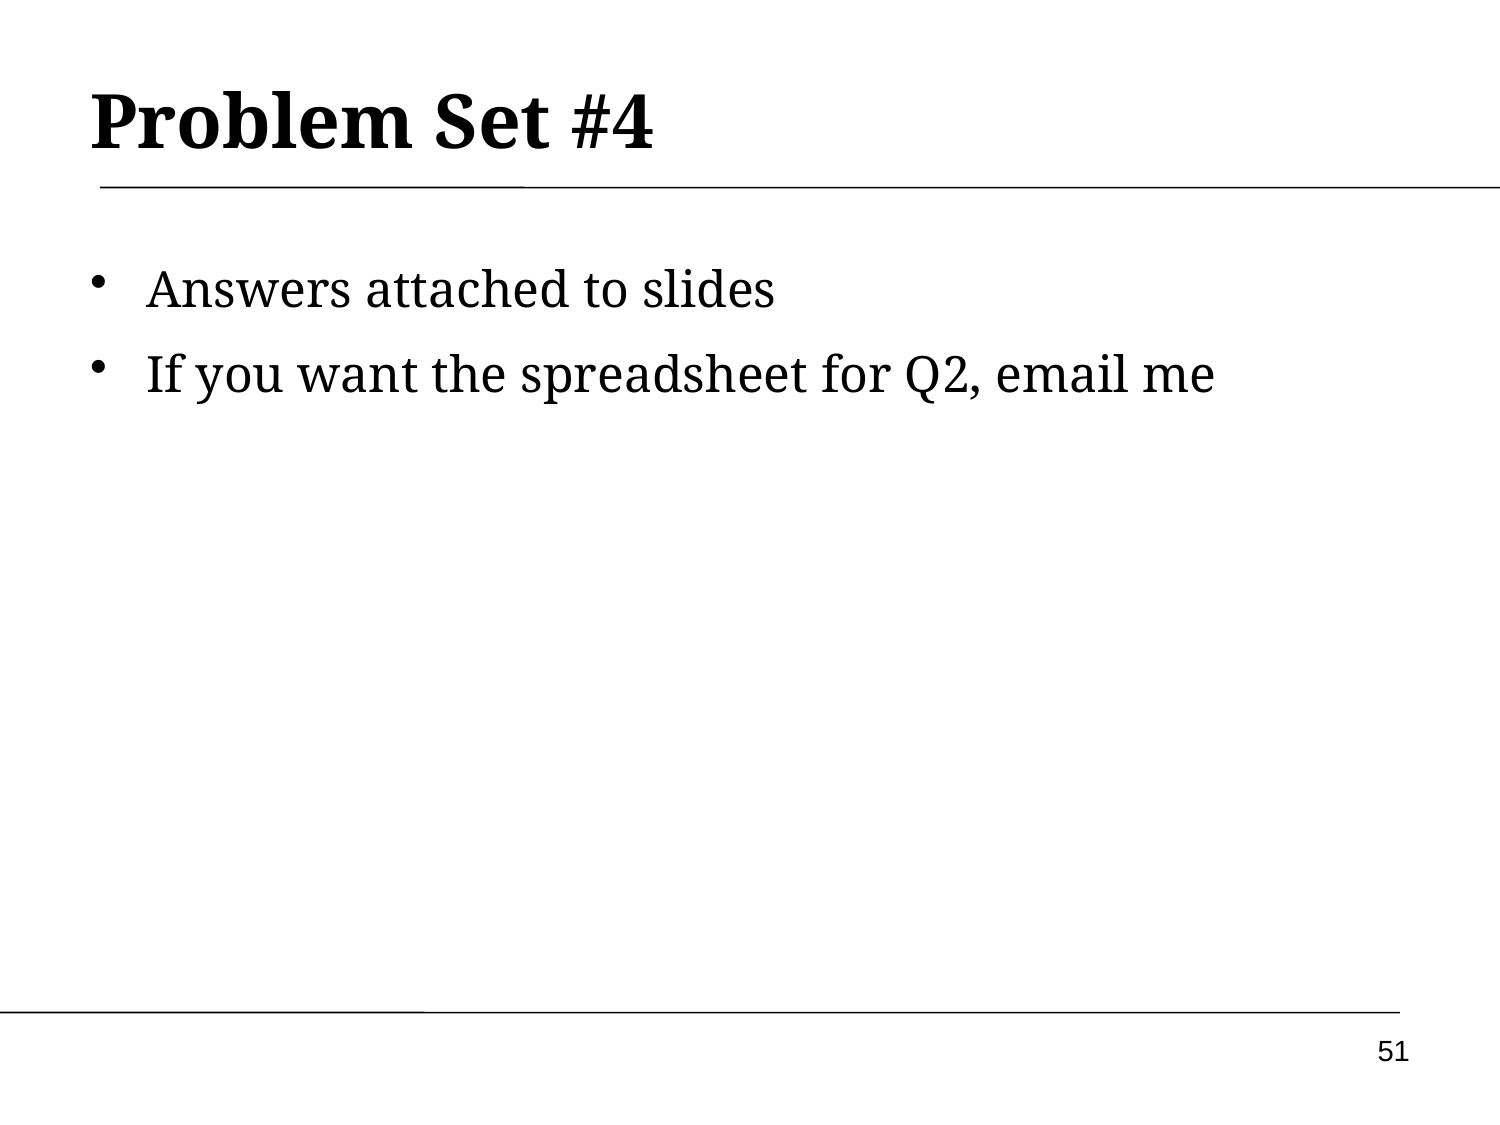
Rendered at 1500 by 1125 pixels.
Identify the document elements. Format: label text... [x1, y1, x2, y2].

slide_number 51 [1074, 1024, 1426, 1103]
title Problem Set #4 [74, 49, 1426, 188]
list Answers attached to slides If you want the spreadsheet for Q2, email me [74, 249, 1388, 993]
